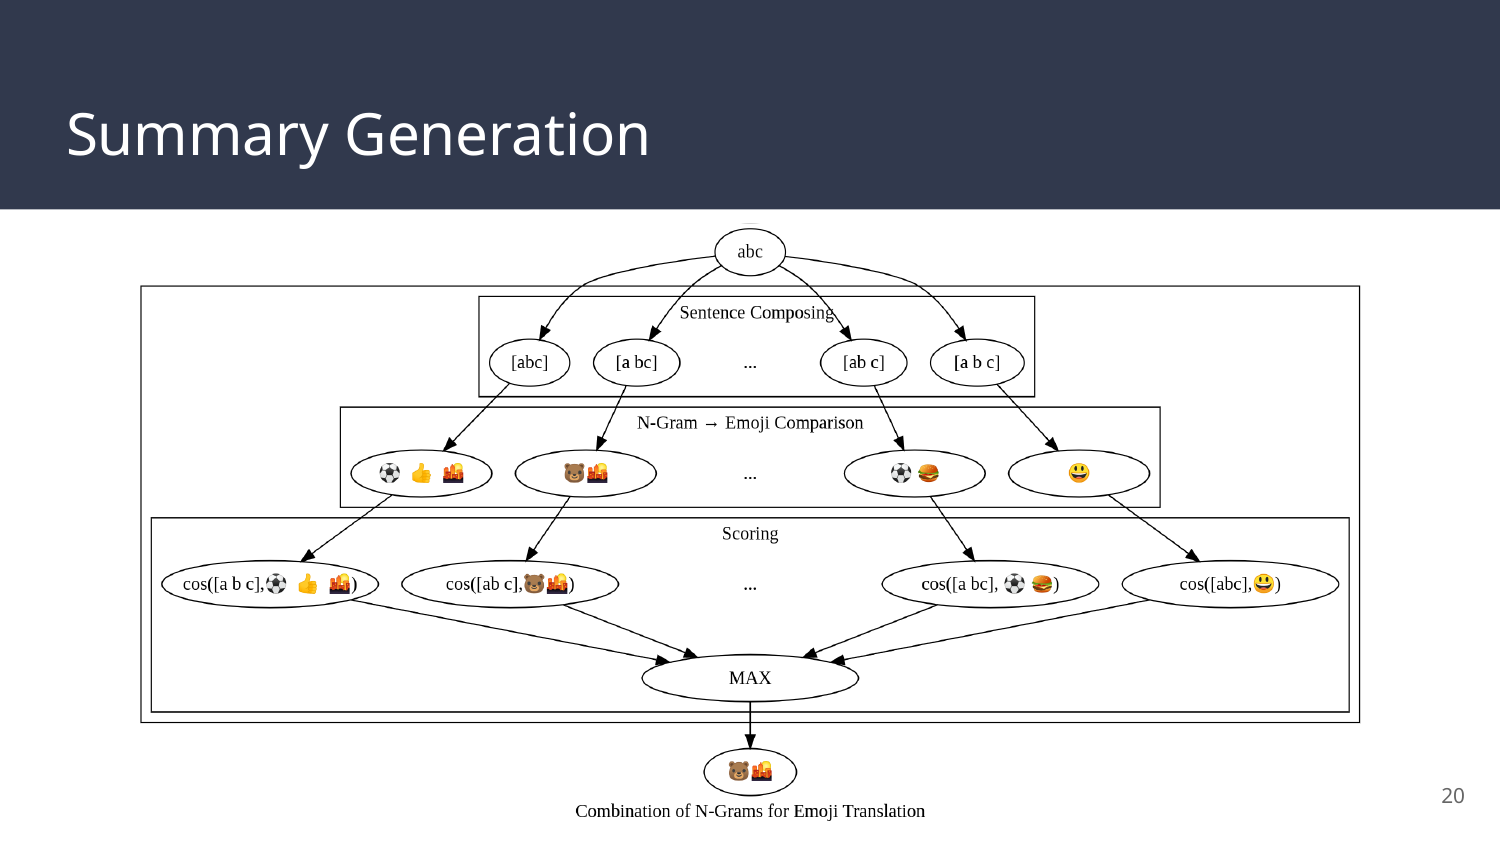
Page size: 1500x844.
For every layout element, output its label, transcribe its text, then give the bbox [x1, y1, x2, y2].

picture [124, 218, 1376, 833]
slide_number ‹#› [1389, 764, 1480, 830]
title Summary Generation [51, 82, 1449, 185]
